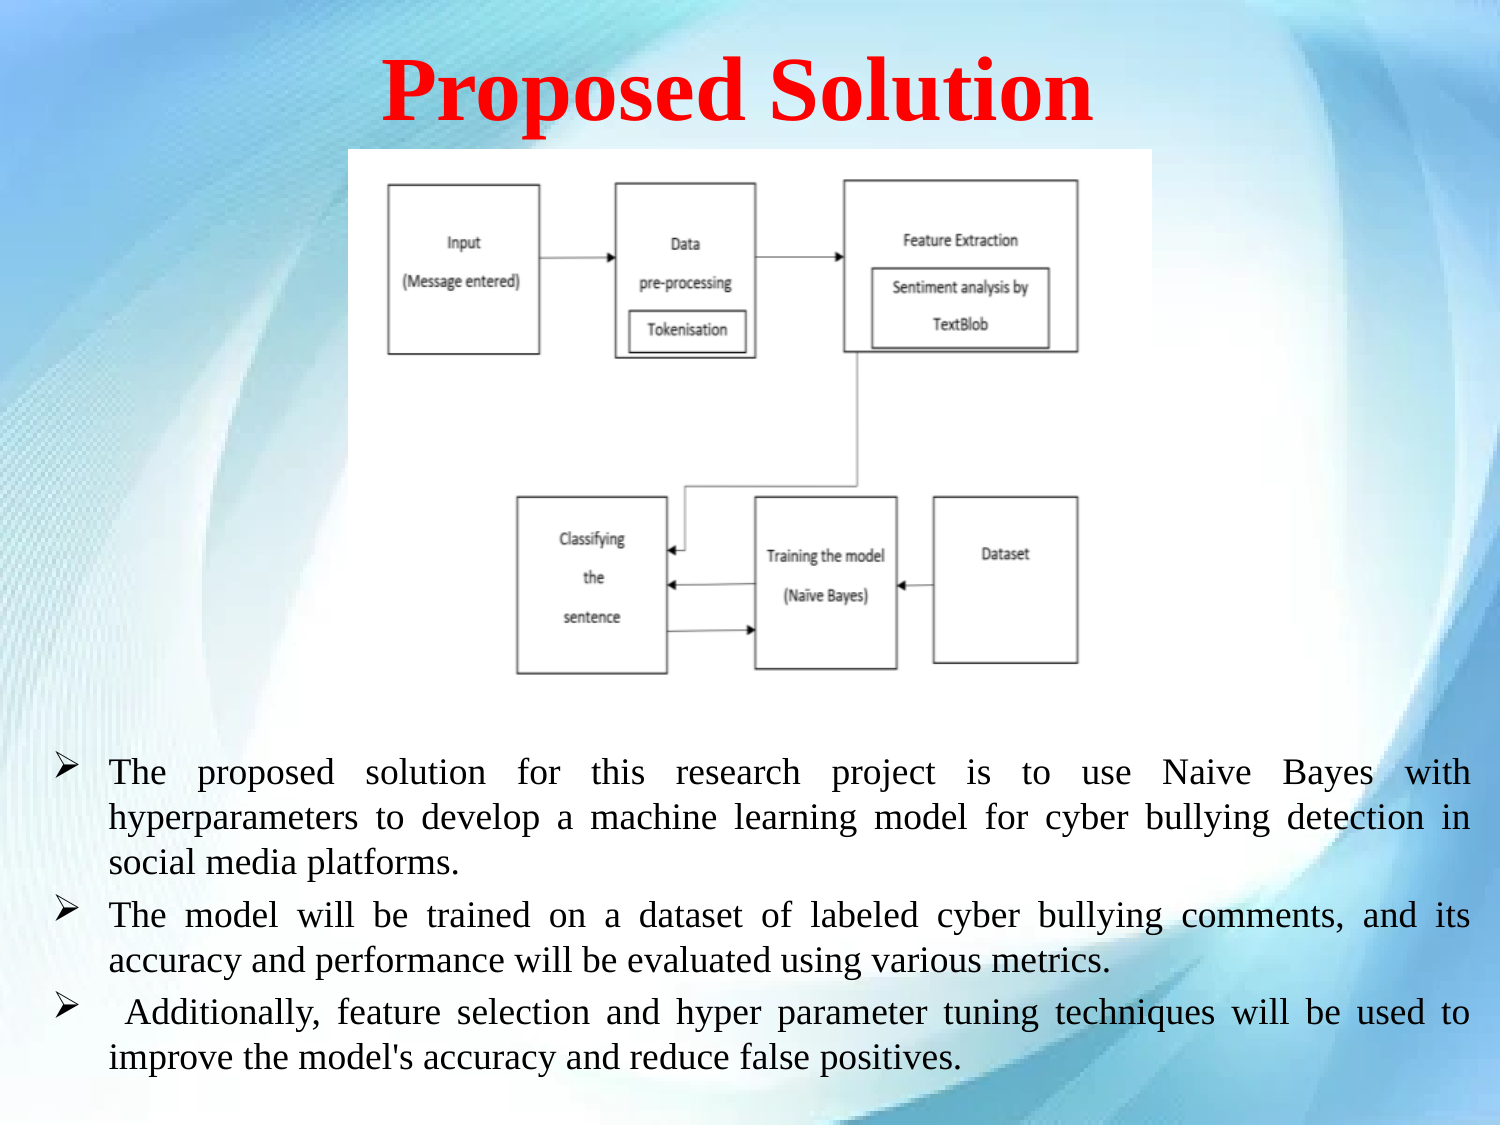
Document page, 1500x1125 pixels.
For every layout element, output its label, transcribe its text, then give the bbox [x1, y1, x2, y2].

picture [0, 0, 1500, 1125]
text_box The proposed solution for this research project is to use Naive Bayes with hyperparameters to develop a machine learning model for cyber bullying detection in social media platforms. The model will be trained on a dataset of labeled cyber bullying comments, and its accuracy and performance will be evaluated using various metrics. Additionally, feature selection and hyper parameter tuning techniques will be used to improve the model's accuracy and reduce false positives. [37, 739, 1488, 1115]
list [348, 149, 1152, 688]
title Proposed Solution [74, 44, 1426, 233]
